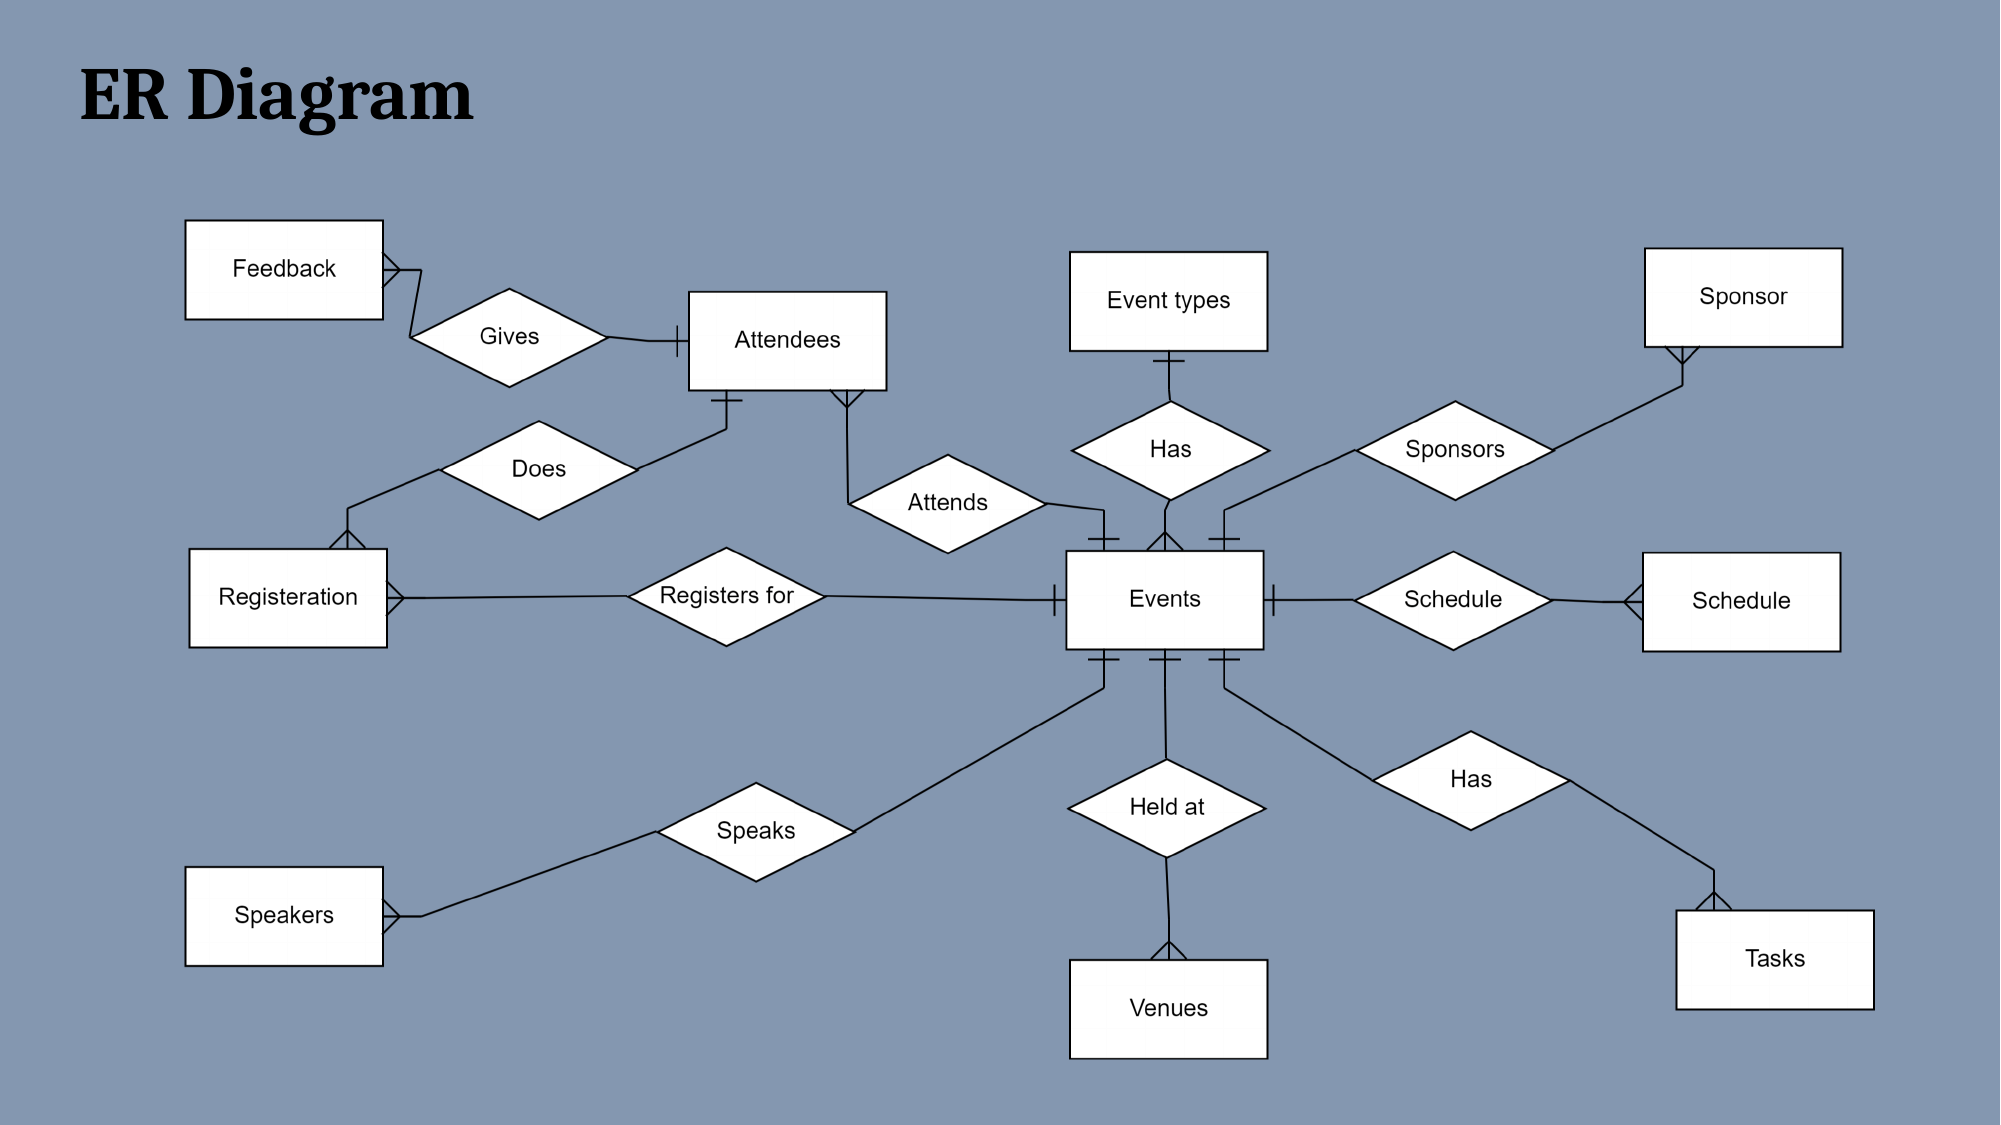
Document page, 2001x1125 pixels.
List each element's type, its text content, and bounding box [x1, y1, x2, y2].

picture [171, 206, 1887, 1072]
text_box ER Diagram [64, 37, 633, 143]
